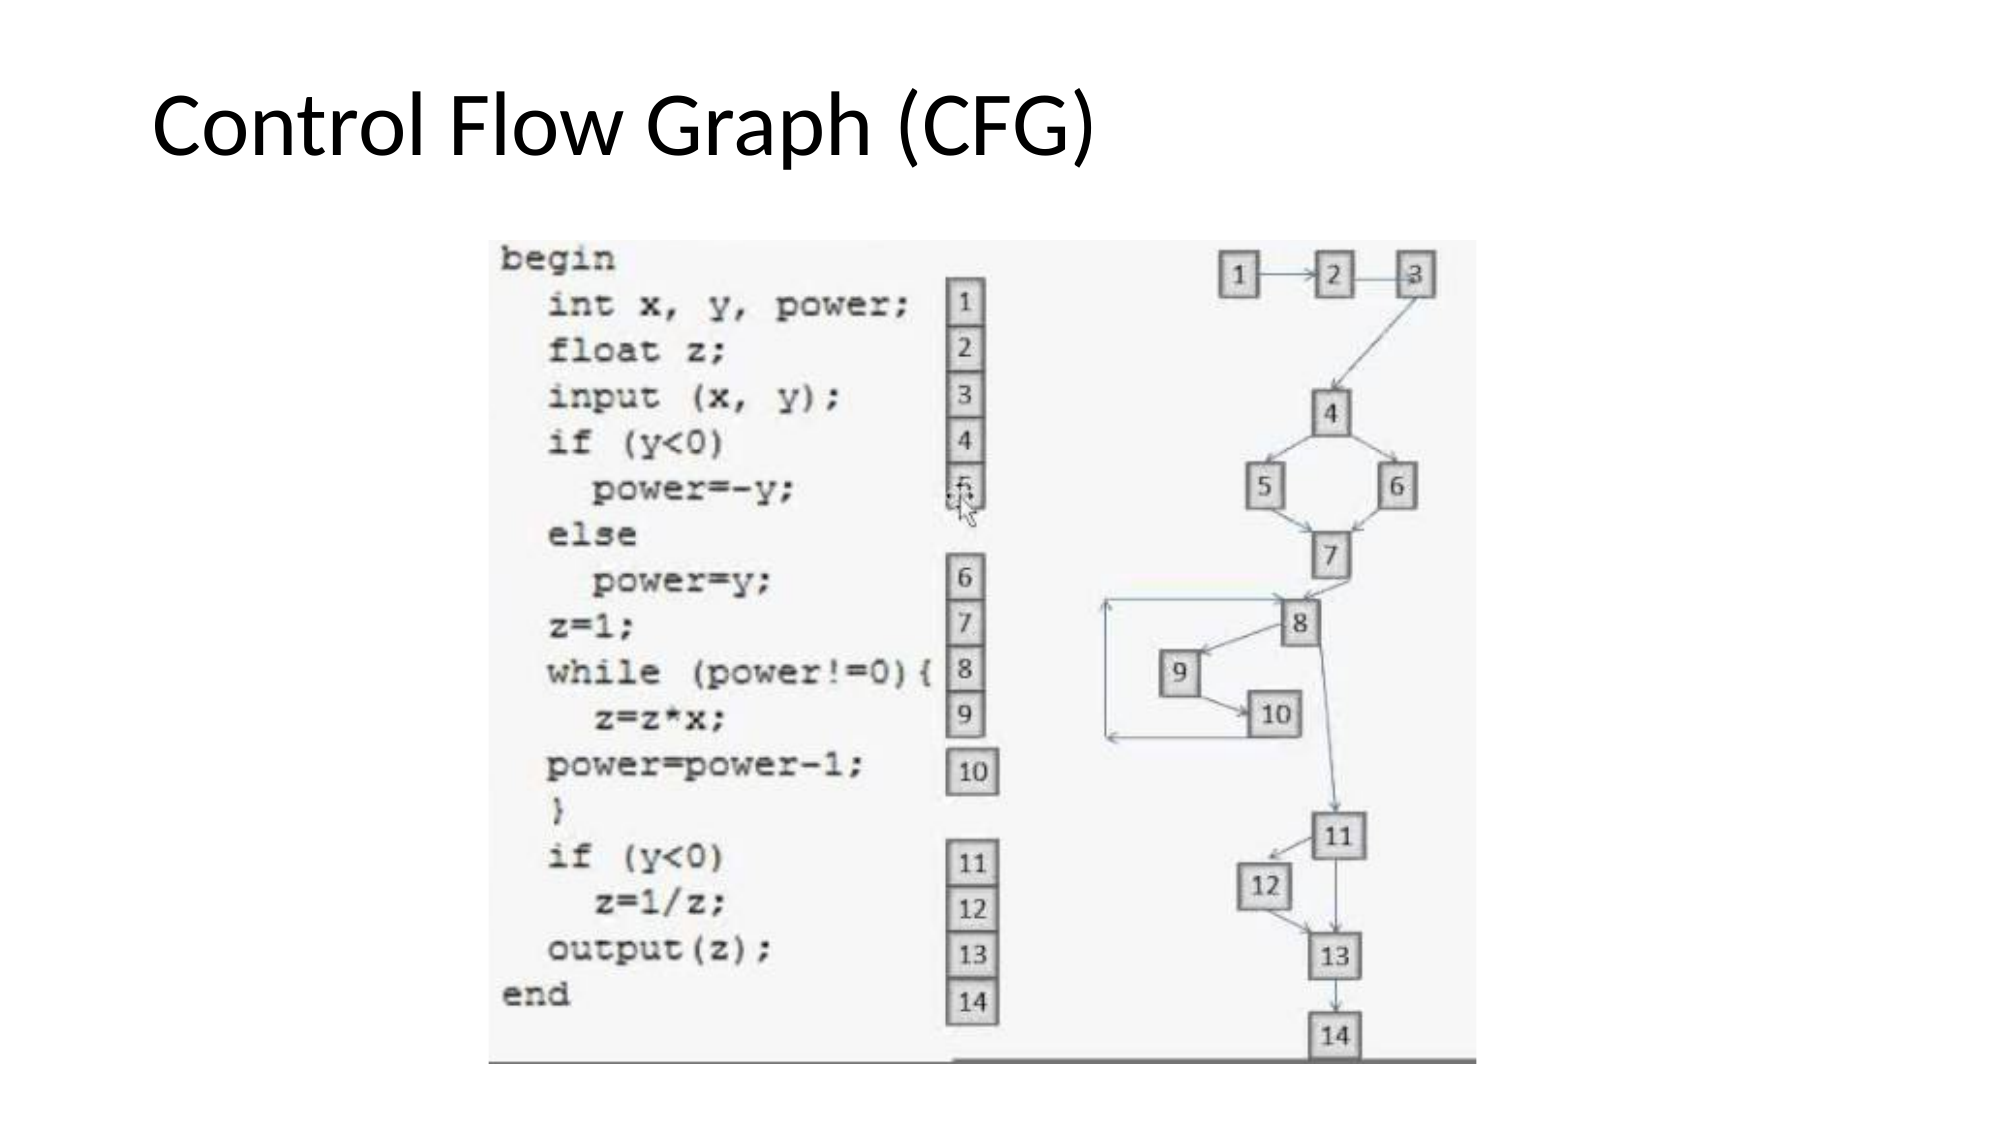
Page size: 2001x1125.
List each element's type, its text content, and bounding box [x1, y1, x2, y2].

title Control Flow Graph (CFG) [137, 59, 1863, 191]
picture [488, 239, 1477, 1064]
